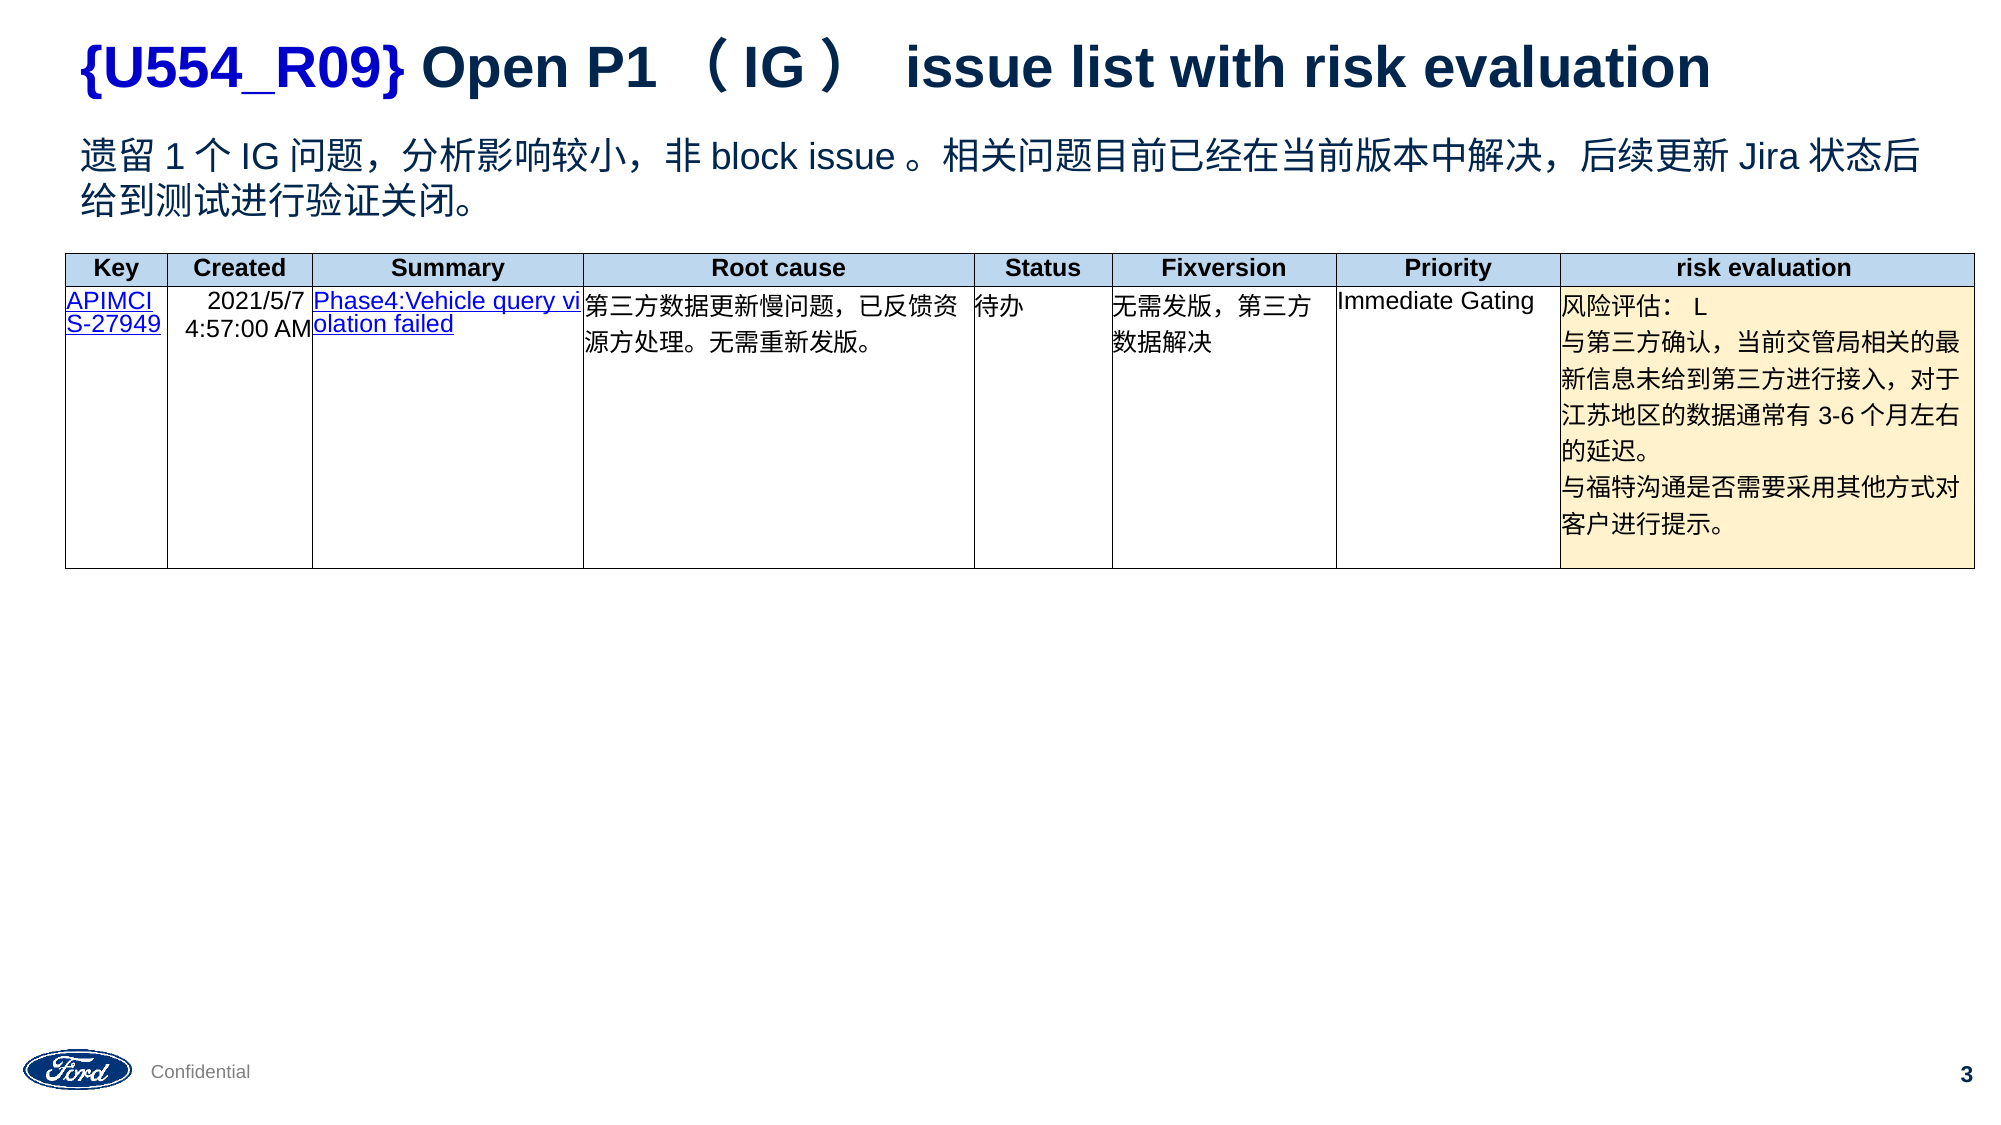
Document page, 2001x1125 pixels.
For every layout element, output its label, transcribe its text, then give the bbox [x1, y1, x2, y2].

table_header Root cause [584, 254, 974, 286]
table_cell 待办 [975, 287, 1112, 568]
table_header Fixversion [1113, 254, 1336, 286]
picture [23, 1049, 132, 1090]
table_cell 2021/5/7 4:57:00 AM [168, 287, 312, 568]
table_cell Immediate Gating [1337, 287, 1560, 568]
table_header risk evaluation [1561, 254, 1974, 286]
table_cell APIMCIS-27949 [66, 287, 167, 568]
text_box 遗留1个IG问题，分析影响较小，非block issue。相关问题目前已经在当前版本中解决，后续更新Jira状态后给到测试进行验证关闭。 [65, 124, 1958, 230]
table_cell 第三方数据更新慢问题，已反馈资源方处理。无需重新发版。 [584, 287, 974, 568]
table_header Priority [1337, 254, 1560, 286]
table_cell 风险评估：L 与第三方确认，当前交管局相关的最新信息未给到第三方进行接入，对于江苏地区的数据通常有3-6个月左右的延迟。 与福特沟通是否需要采用其他方式对客户进行提示。 [1561, 287, 1974, 568]
title {U554_R09} Open P1（IG） issue list with risk evaluation [65, 29, 1844, 124]
table_header Key [66, 254, 167, 286]
table_cell 无需发版，第三方数据解决 [1113, 287, 1336, 568]
table_header Summary [313, 254, 583, 286]
table_cell Phase4:Vehicle query violation failed [313, 287, 583, 568]
table_header Created [168, 254, 312, 286]
table_header Status [975, 254, 1112, 286]
